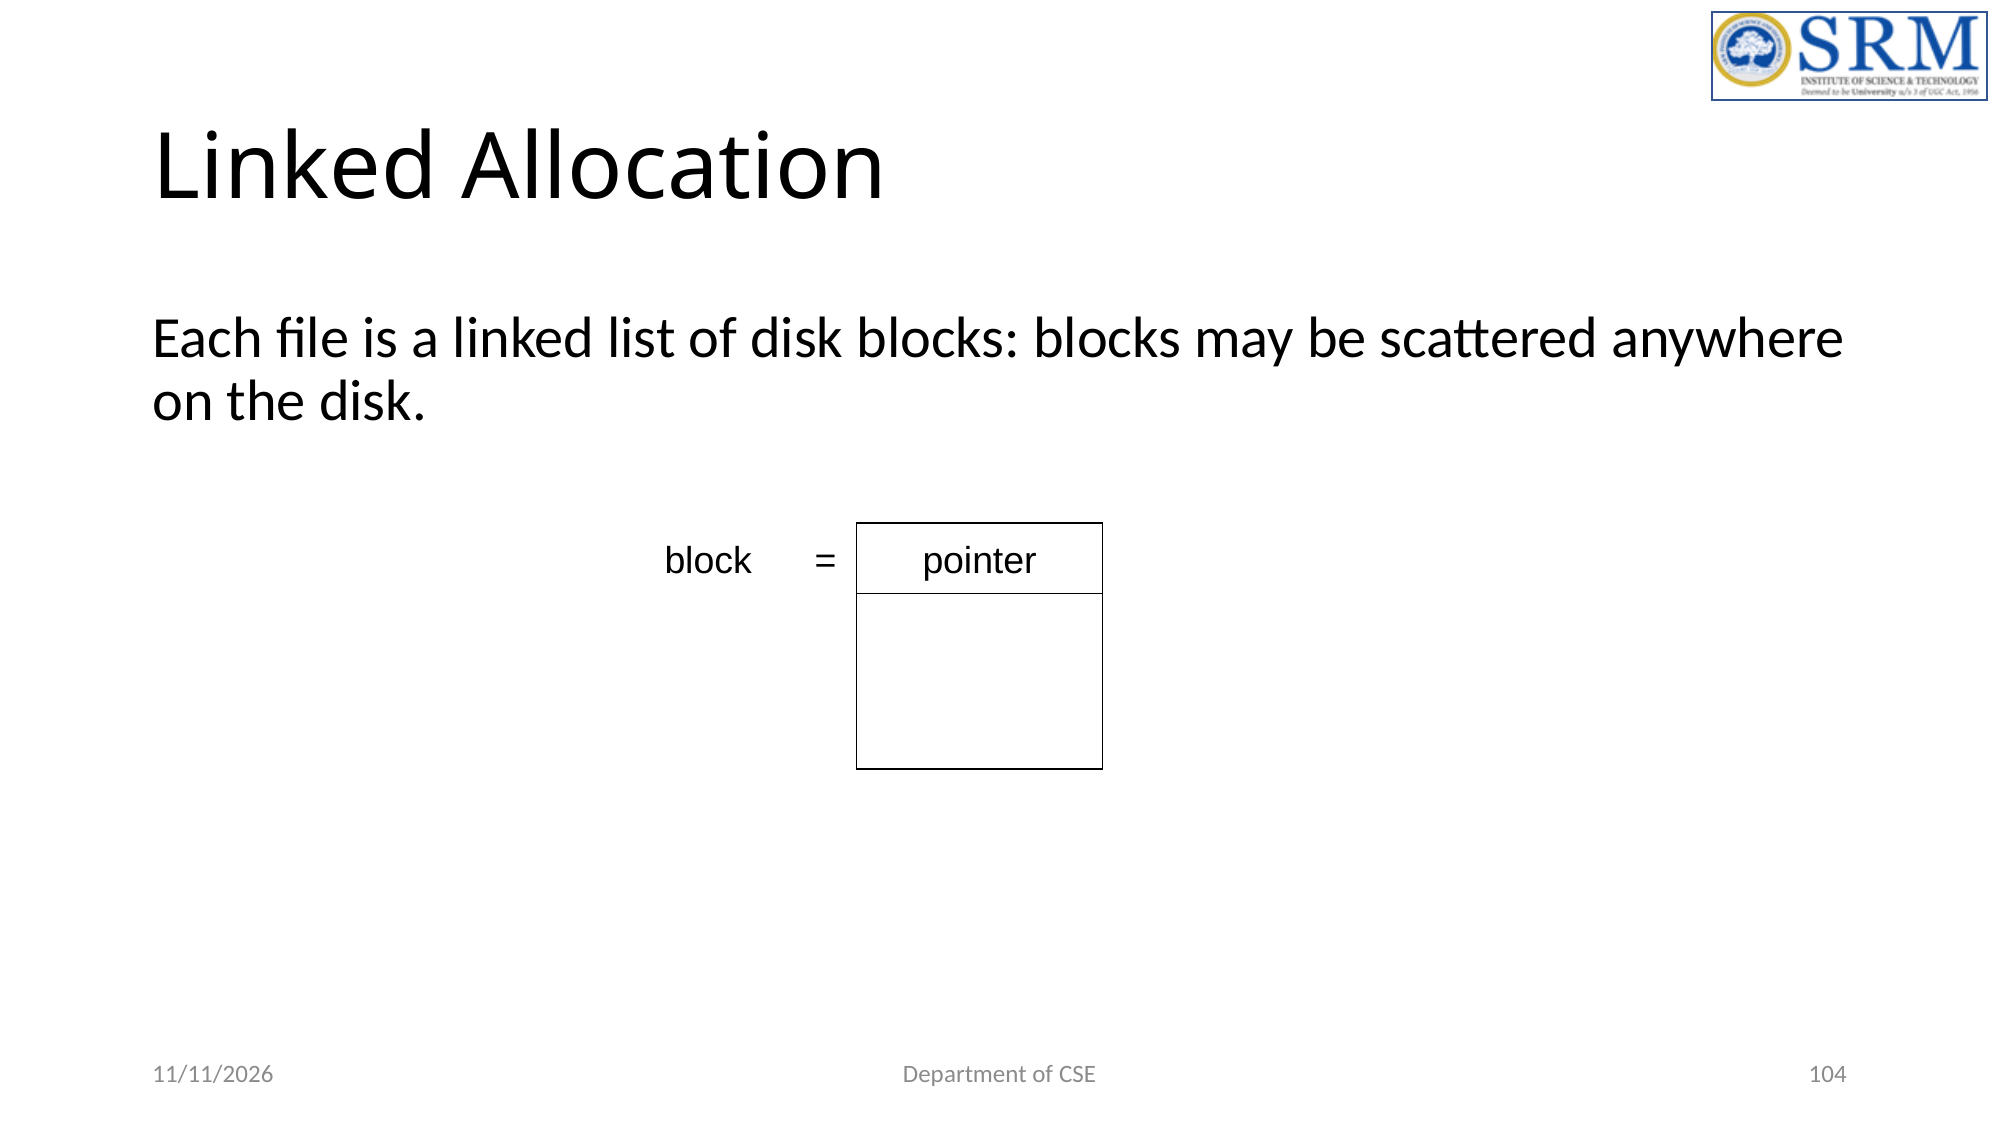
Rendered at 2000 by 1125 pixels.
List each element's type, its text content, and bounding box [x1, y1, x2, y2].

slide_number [137, 1042, 588, 1103]
title Linked Allocation [137, 59, 1862, 278]
picture [1713, 13, 1986, 99]
footer Department of CSE [662, 1042, 1338, 1103]
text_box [649, 522, 1103, 769]
slide_number 104 [1412, 1042, 1862, 1103]
list Each file is a linked list of disk blocks: blocks may be scattered anywhere on the disk. [137, 299, 1862, 1014]
